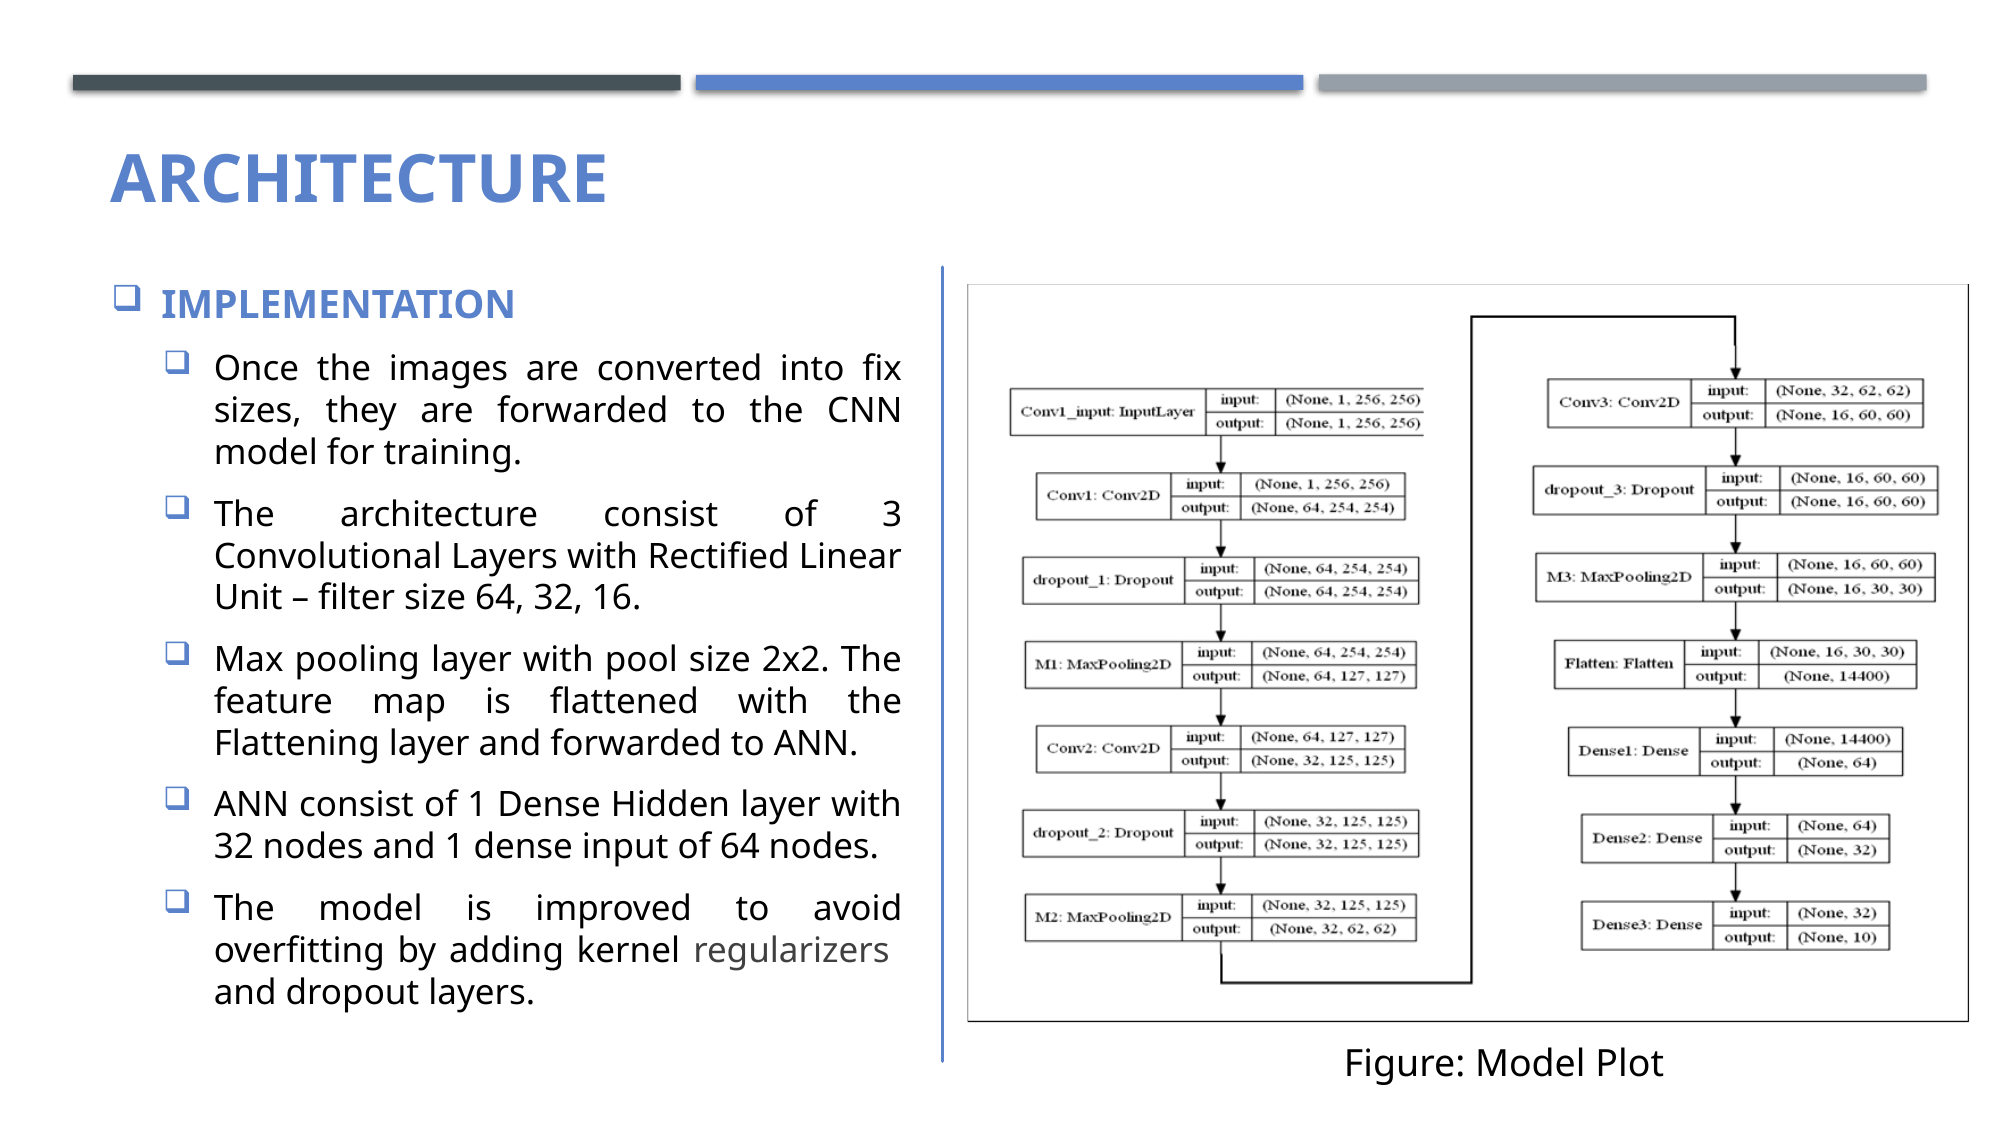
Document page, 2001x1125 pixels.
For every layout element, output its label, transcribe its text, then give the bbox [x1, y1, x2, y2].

list IMPLEMENTATION Once the images are converted into fix sizes, they are forwarded to the CNN model for training. The architecture consist of 3 Convolutional Layers with Rectified Linear Unit – filter size 64, 32, 16. Max pooling layer with pool size 2x2. The feature map is flattened with the Flattening layer and forwarded to ANN. ANN consist of 1 Dense Hidden layer with 32 nodes and 1 dense input of 64 nodes. The model is improved to avoid overfitting by adding kernel regularizers and dropout layers. [96, 267, 918, 1032]
title architecture [95, 115, 1905, 224]
text_box Figure: Model Plot [1276, 1042, 1732, 1091]
picture [966, 283, 1976, 1032]
